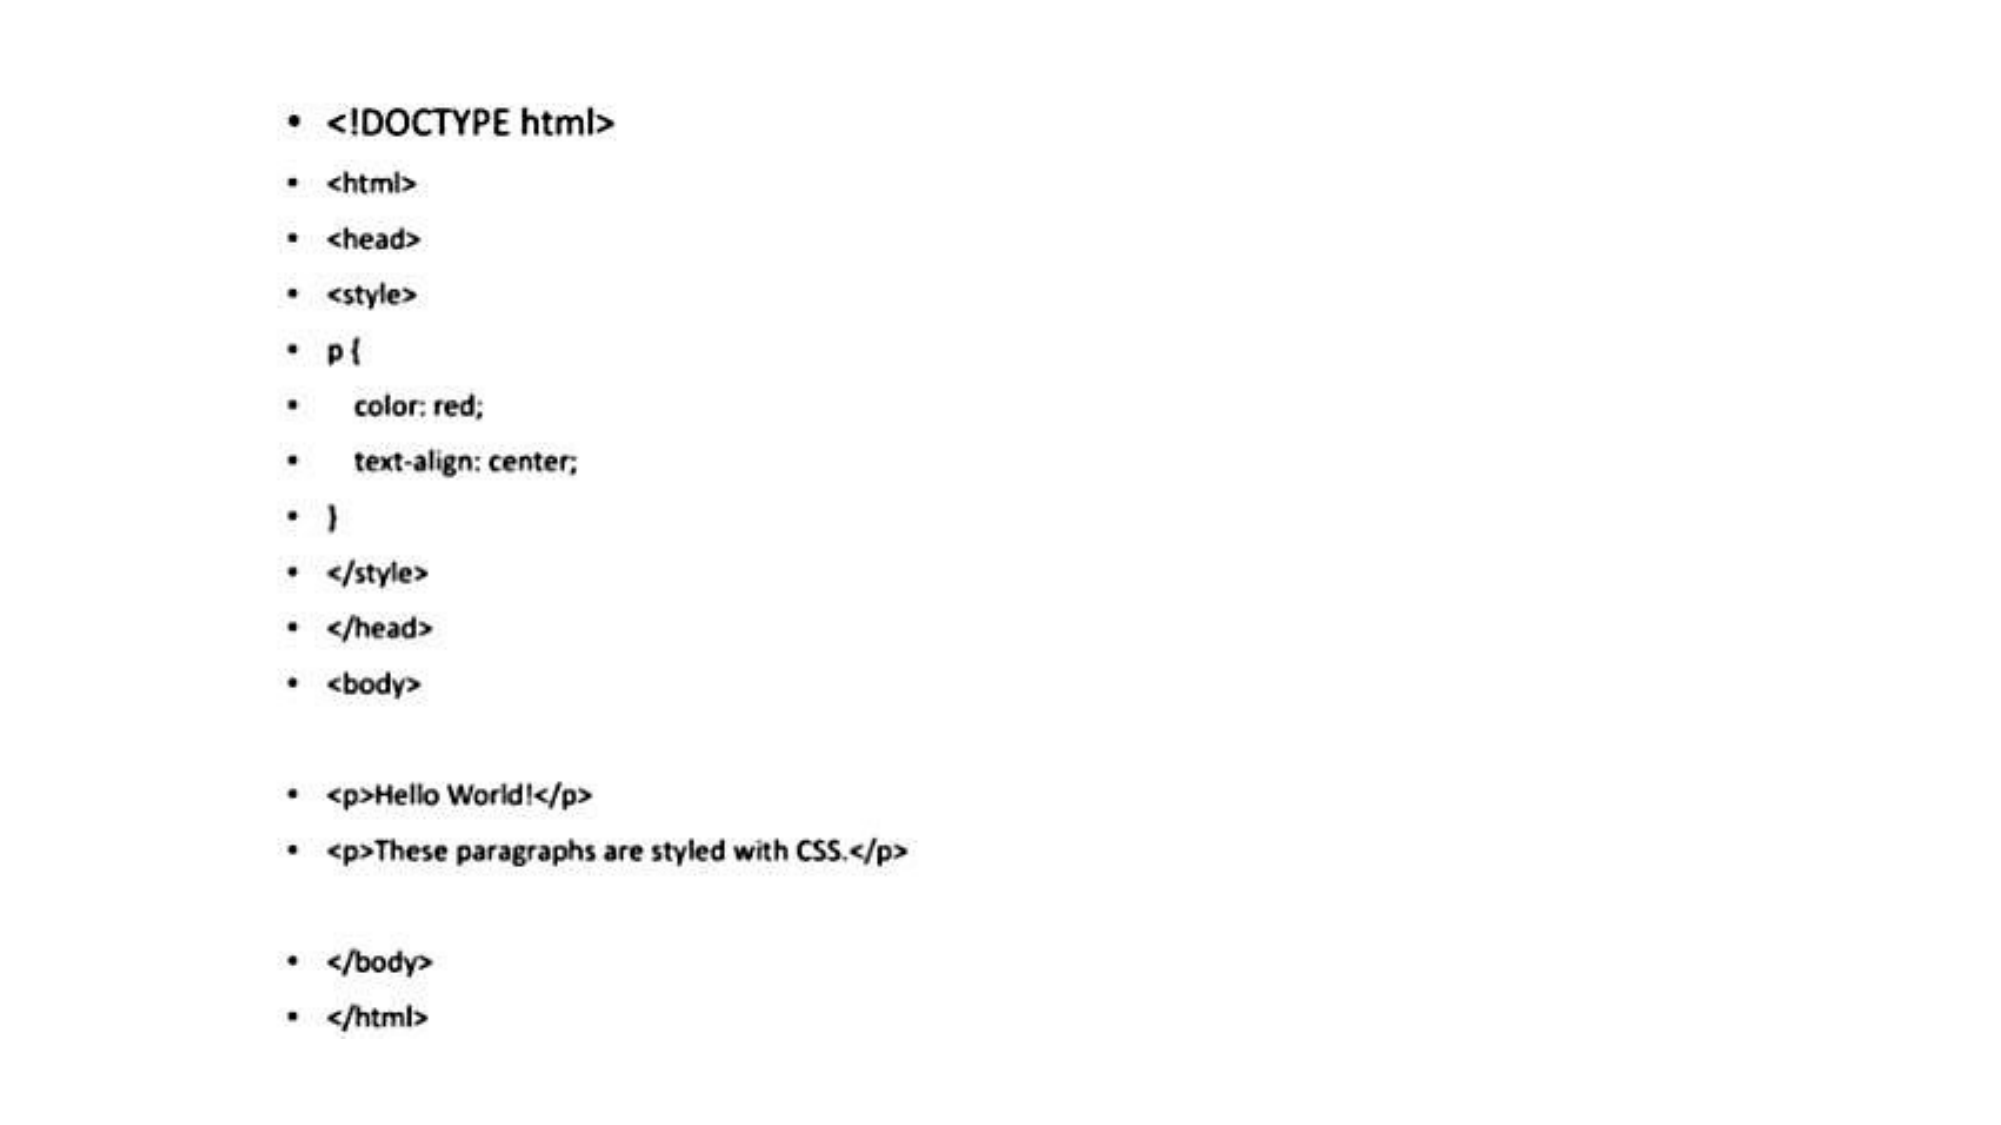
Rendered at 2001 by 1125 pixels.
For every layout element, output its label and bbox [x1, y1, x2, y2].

picture [183, 85, 958, 1039]
